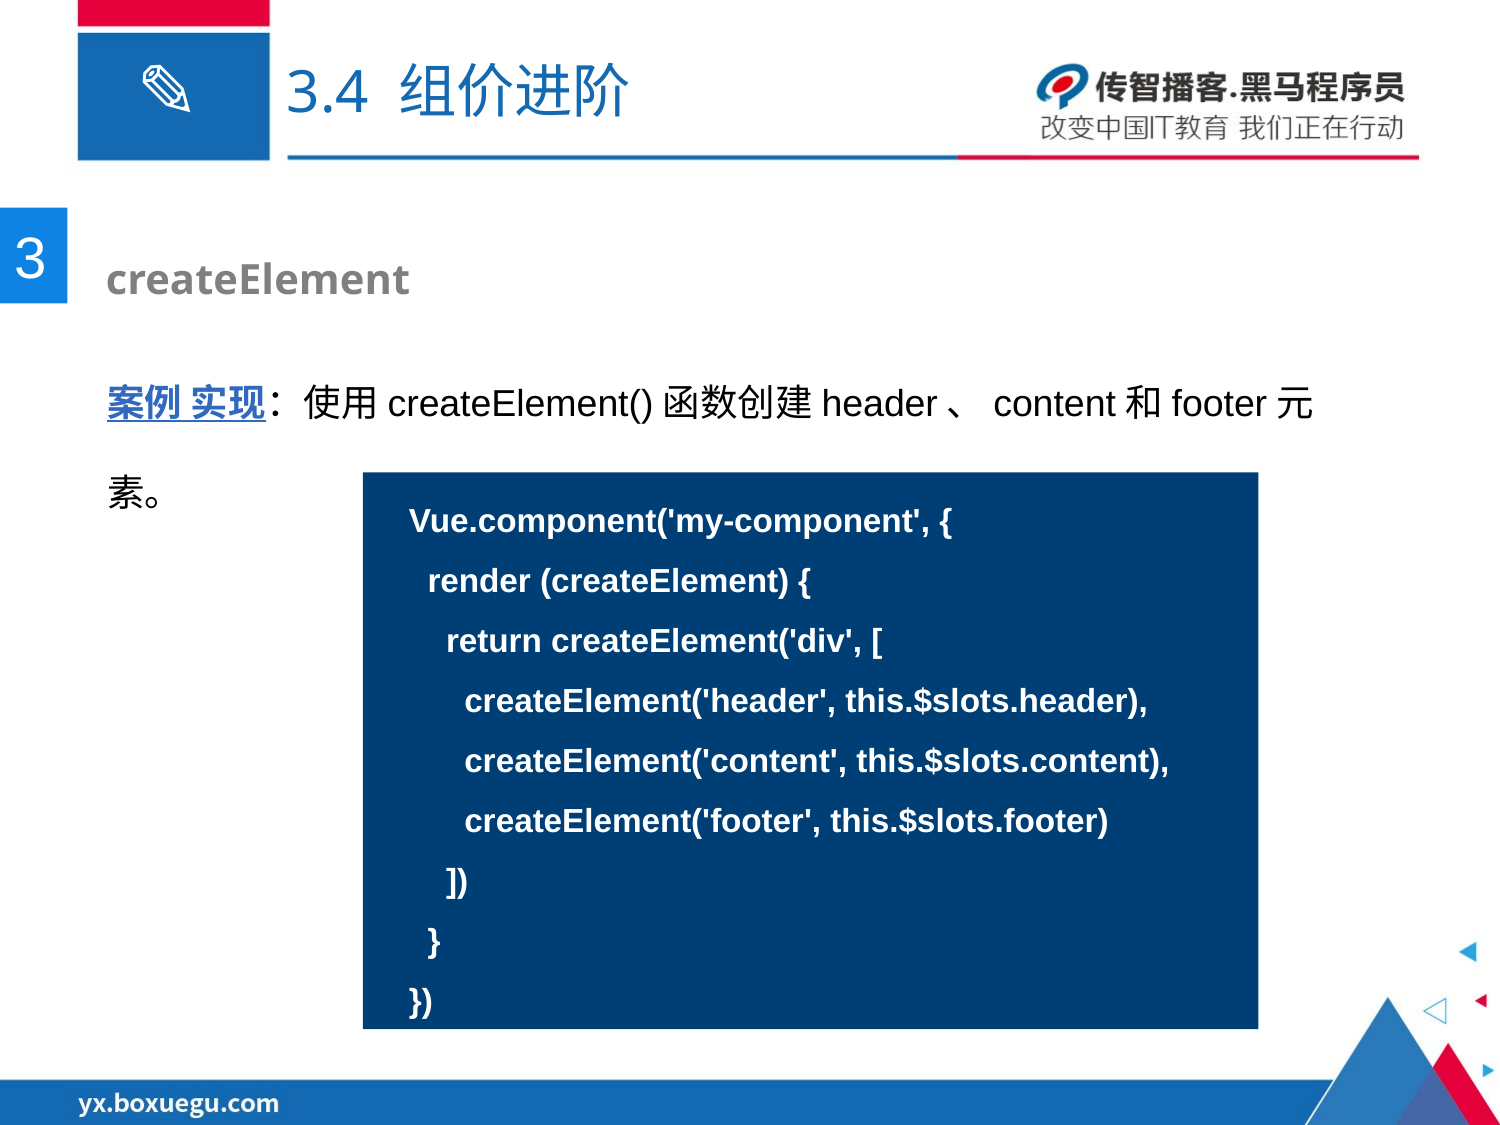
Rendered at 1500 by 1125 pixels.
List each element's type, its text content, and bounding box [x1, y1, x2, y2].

text_box 案例 实现：使用createElement()函数创建header、content和footer元素。 [92, 326, 1390, 522]
text_box createElement [70, 245, 842, 310]
picture [0, 0, 1500, 1125]
title 3.4 组价进阶 [271, 25, 1046, 153]
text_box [0, 207, 68, 304]
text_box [362, 472, 1259, 1033]
